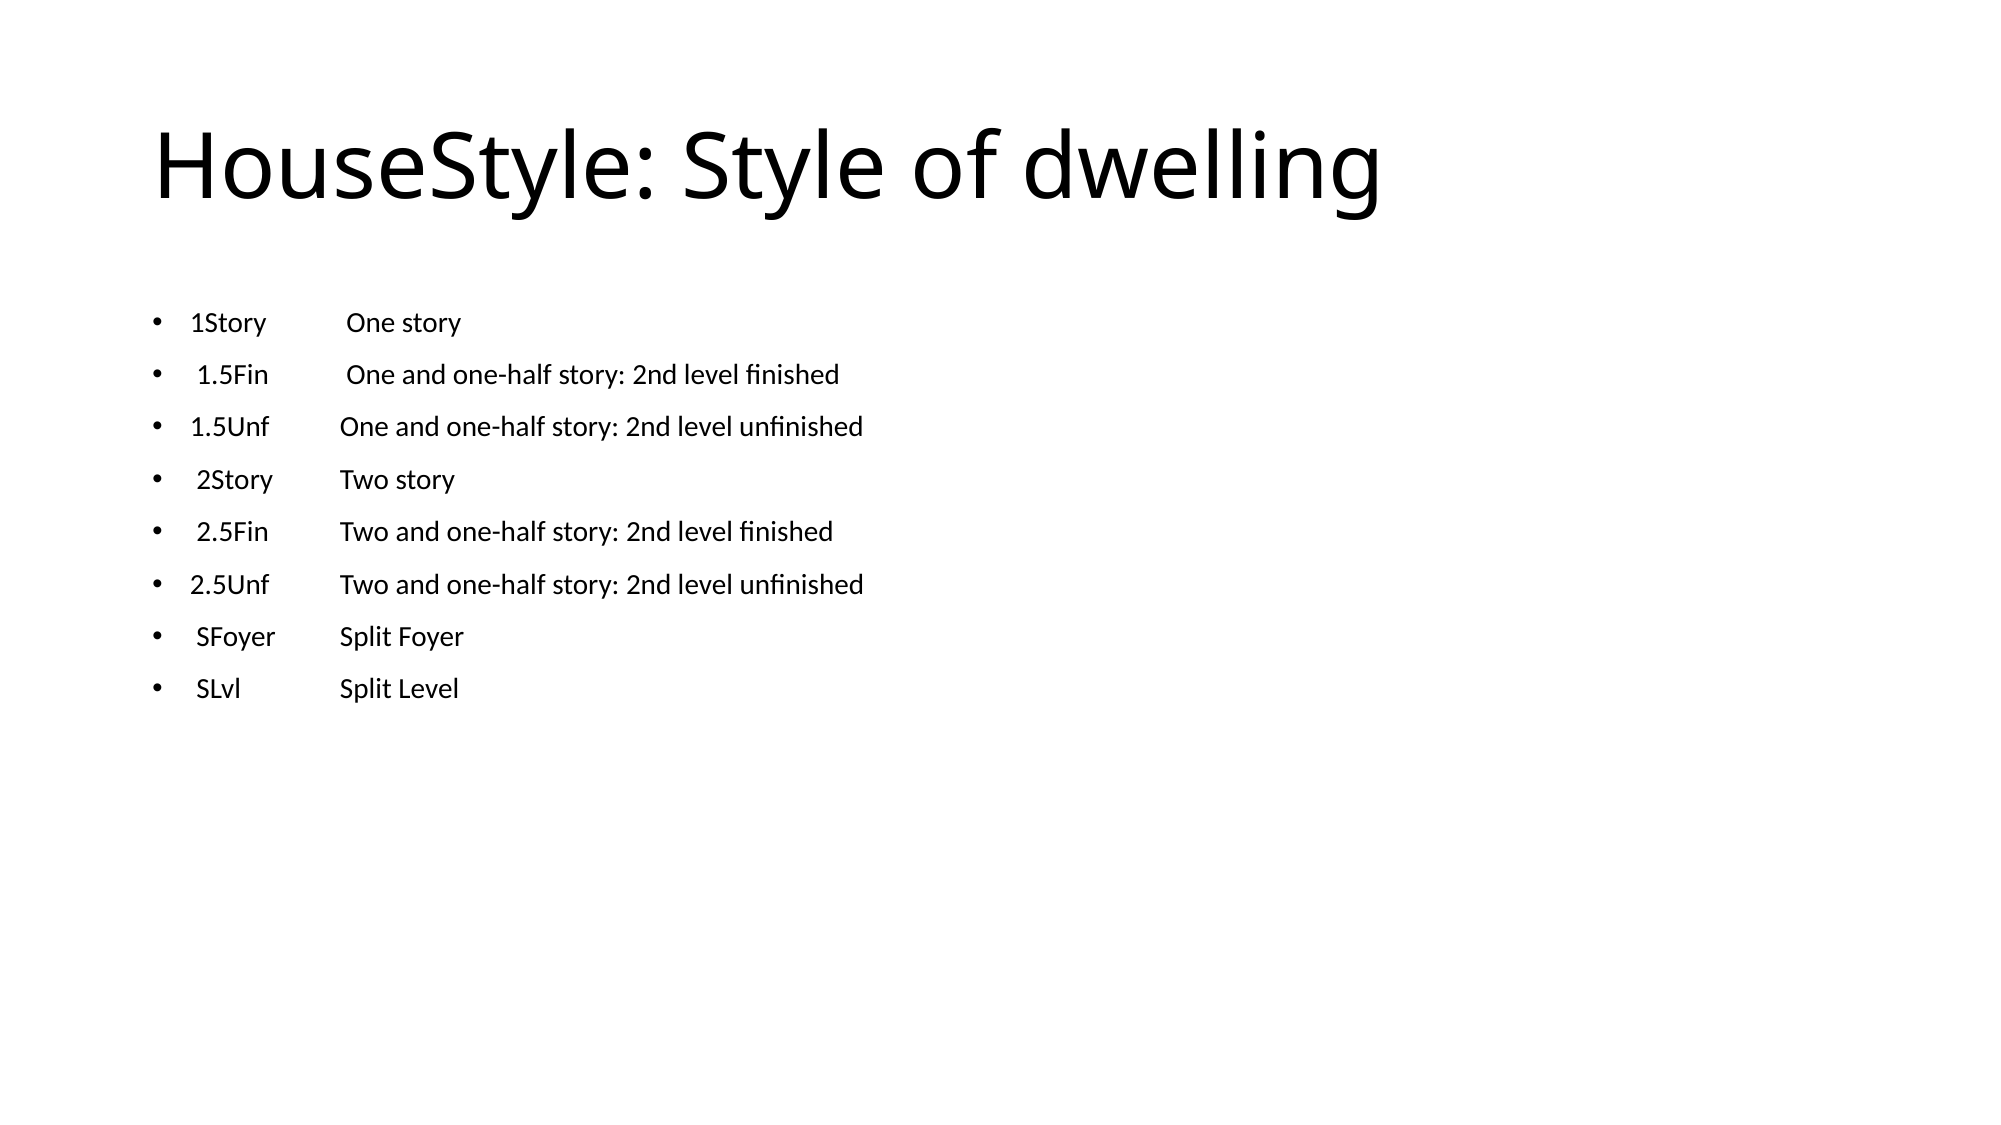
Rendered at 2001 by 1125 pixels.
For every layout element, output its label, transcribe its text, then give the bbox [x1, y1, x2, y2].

title HouseStyle: Style of dwelling [137, 59, 1863, 278]
list 1Story One story 1.5Fin One and one-half story: 2nd level finished 1.5Unf One and one-half story: 2nd level unfinished 2Story Two story 2.5Fin Two and one-half story: 2nd level finished 2.5Unf Two and one-half story: 2nd level unfinished SFoyer Split Foyer SLvl Split Level [137, 299, 1179, 893]
